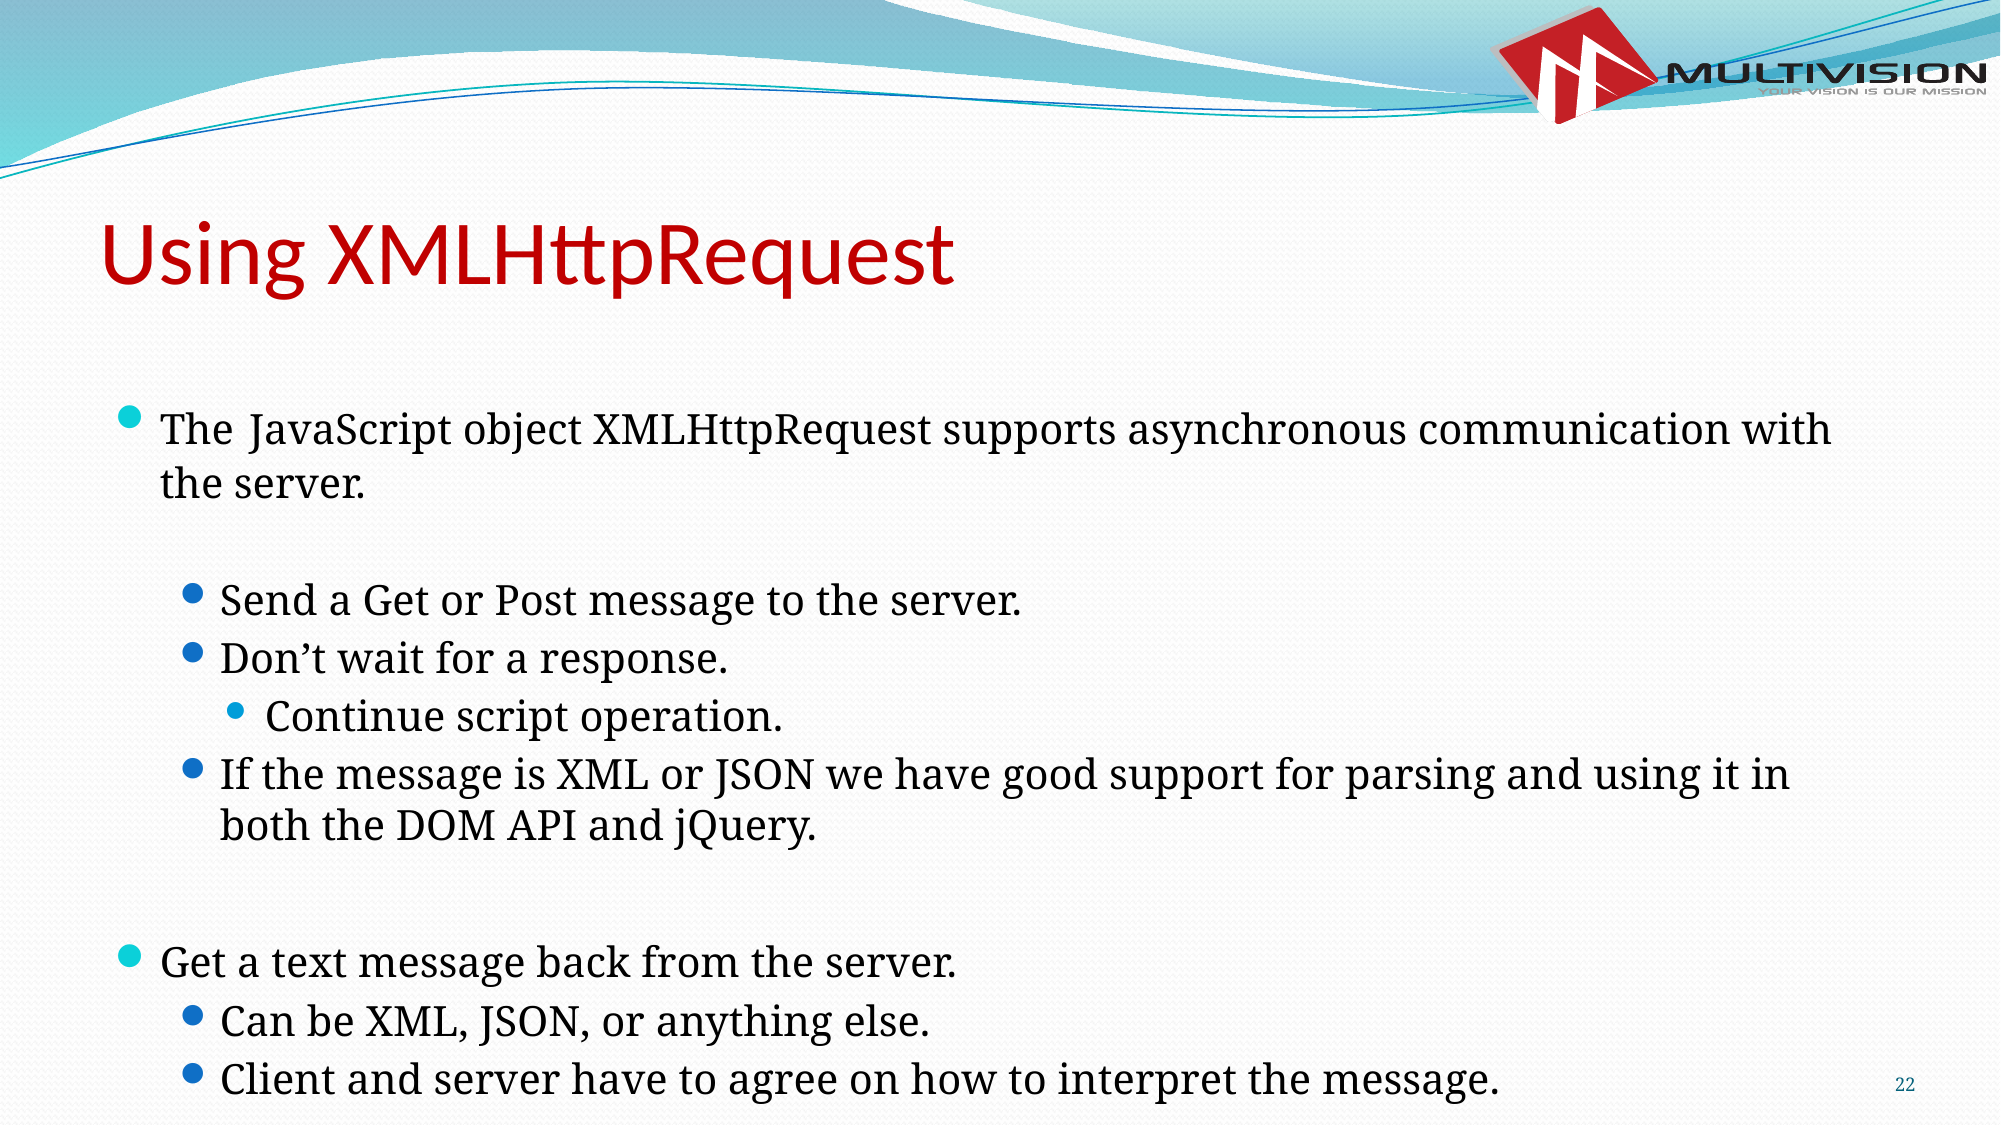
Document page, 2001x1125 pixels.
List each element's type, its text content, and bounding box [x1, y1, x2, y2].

title Using XMLHttpRequest [99, 115, 1900, 304]
list The JavaScript object XMLHttpRequest supports asynchronous communication with the server. Send a Get or Post message to the server. Don’t wait for a response. Continue script operation. If the message is XML or JSON we have good support for parsing and using it in both the DOM API and jQuery. Get a text message back from the server. Can be XML, JSON, or anything else. Client and server have to agree on how to interpret the message. [99, 317, 1900, 1038]
